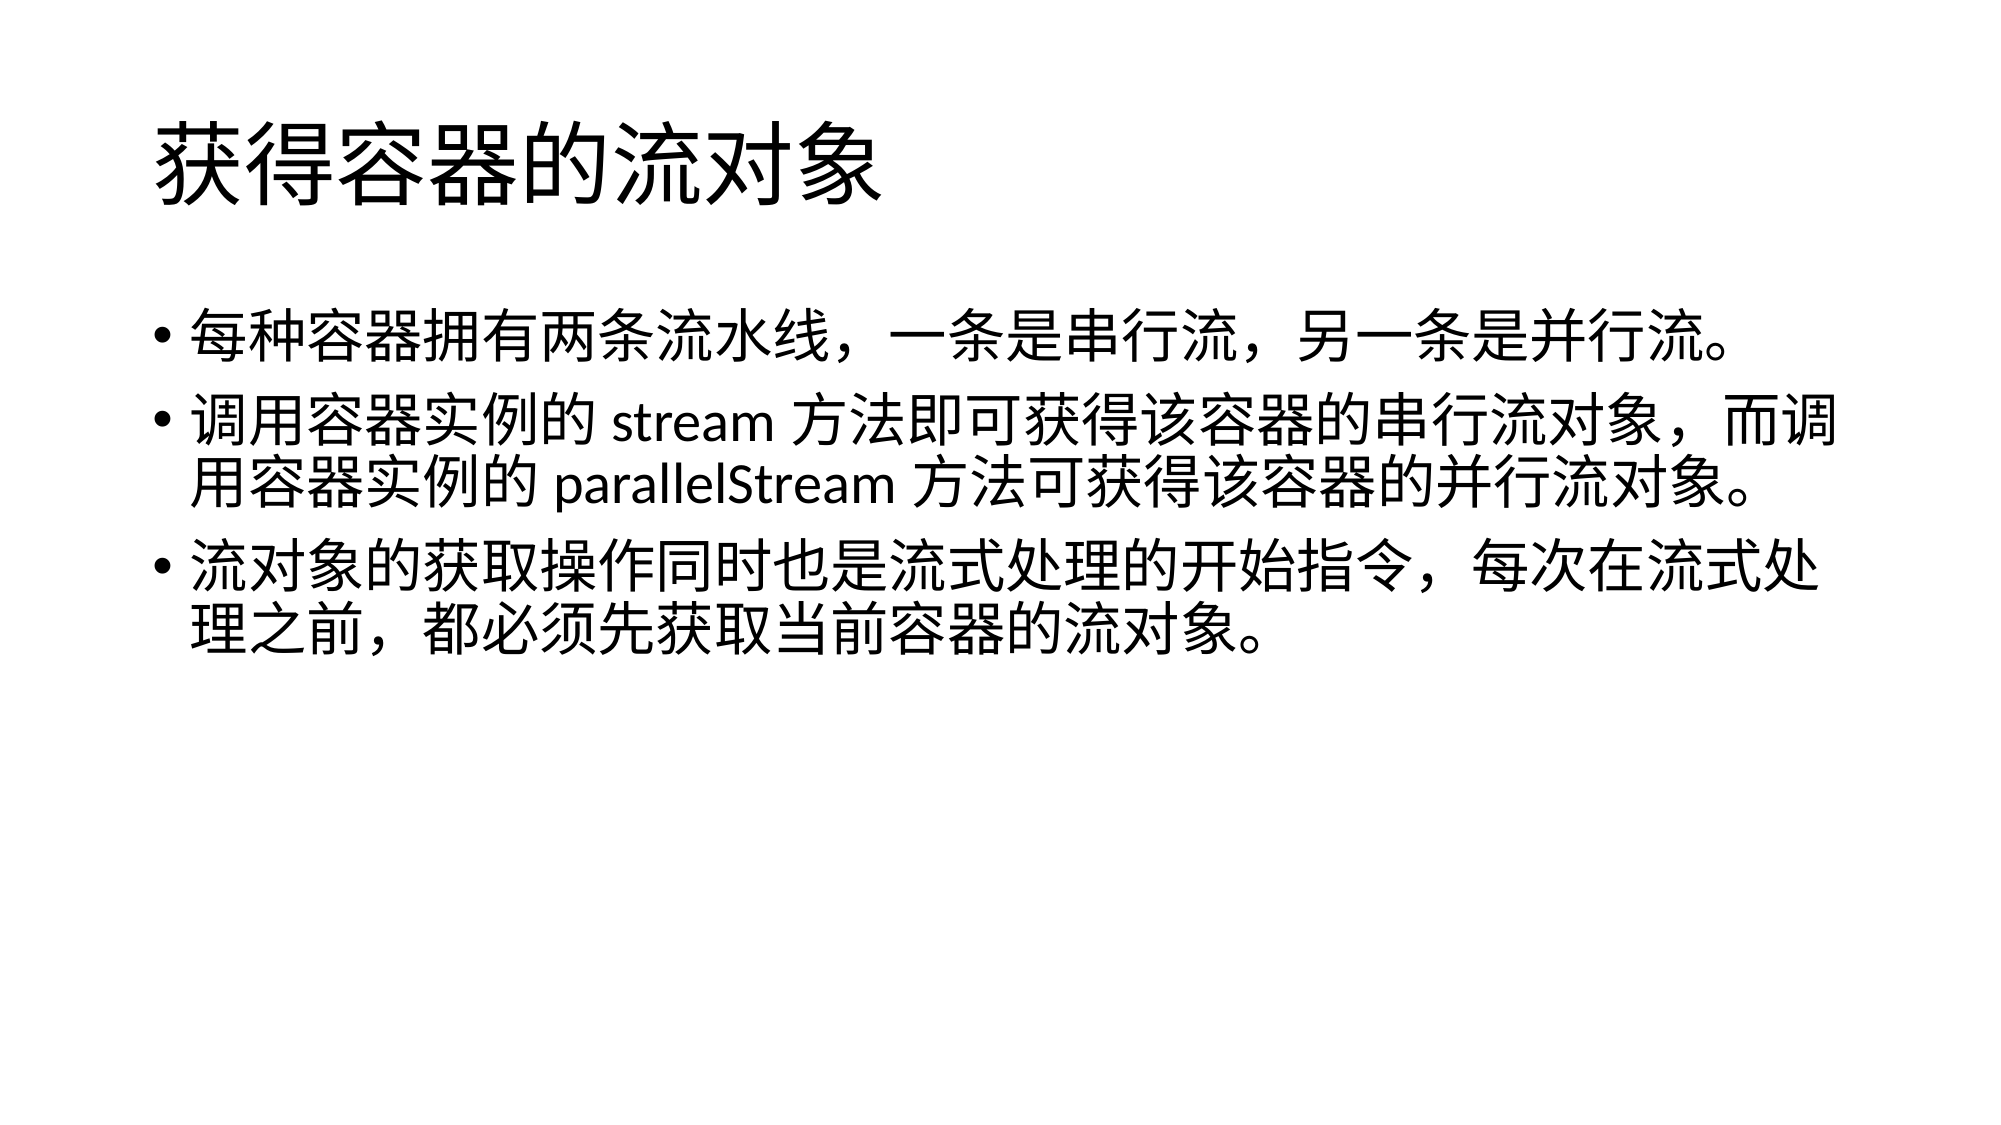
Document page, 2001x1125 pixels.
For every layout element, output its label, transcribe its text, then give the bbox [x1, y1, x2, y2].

list 每种容器拥有两条流水线，一条是串行流，另一条是并行流。 调用容器实例的stream方法即可获得该容器的串行流对象，而调用容器实例的parallelStream方法可获得该容器的并行流对象。 流对象的获取操作同时也是流式处理的开始指令，每次在流式处理之前，都必须先获取当前容器的流对象。 [137, 299, 1863, 1014]
title 获得容器的流对象 [137, 59, 1863, 278]
